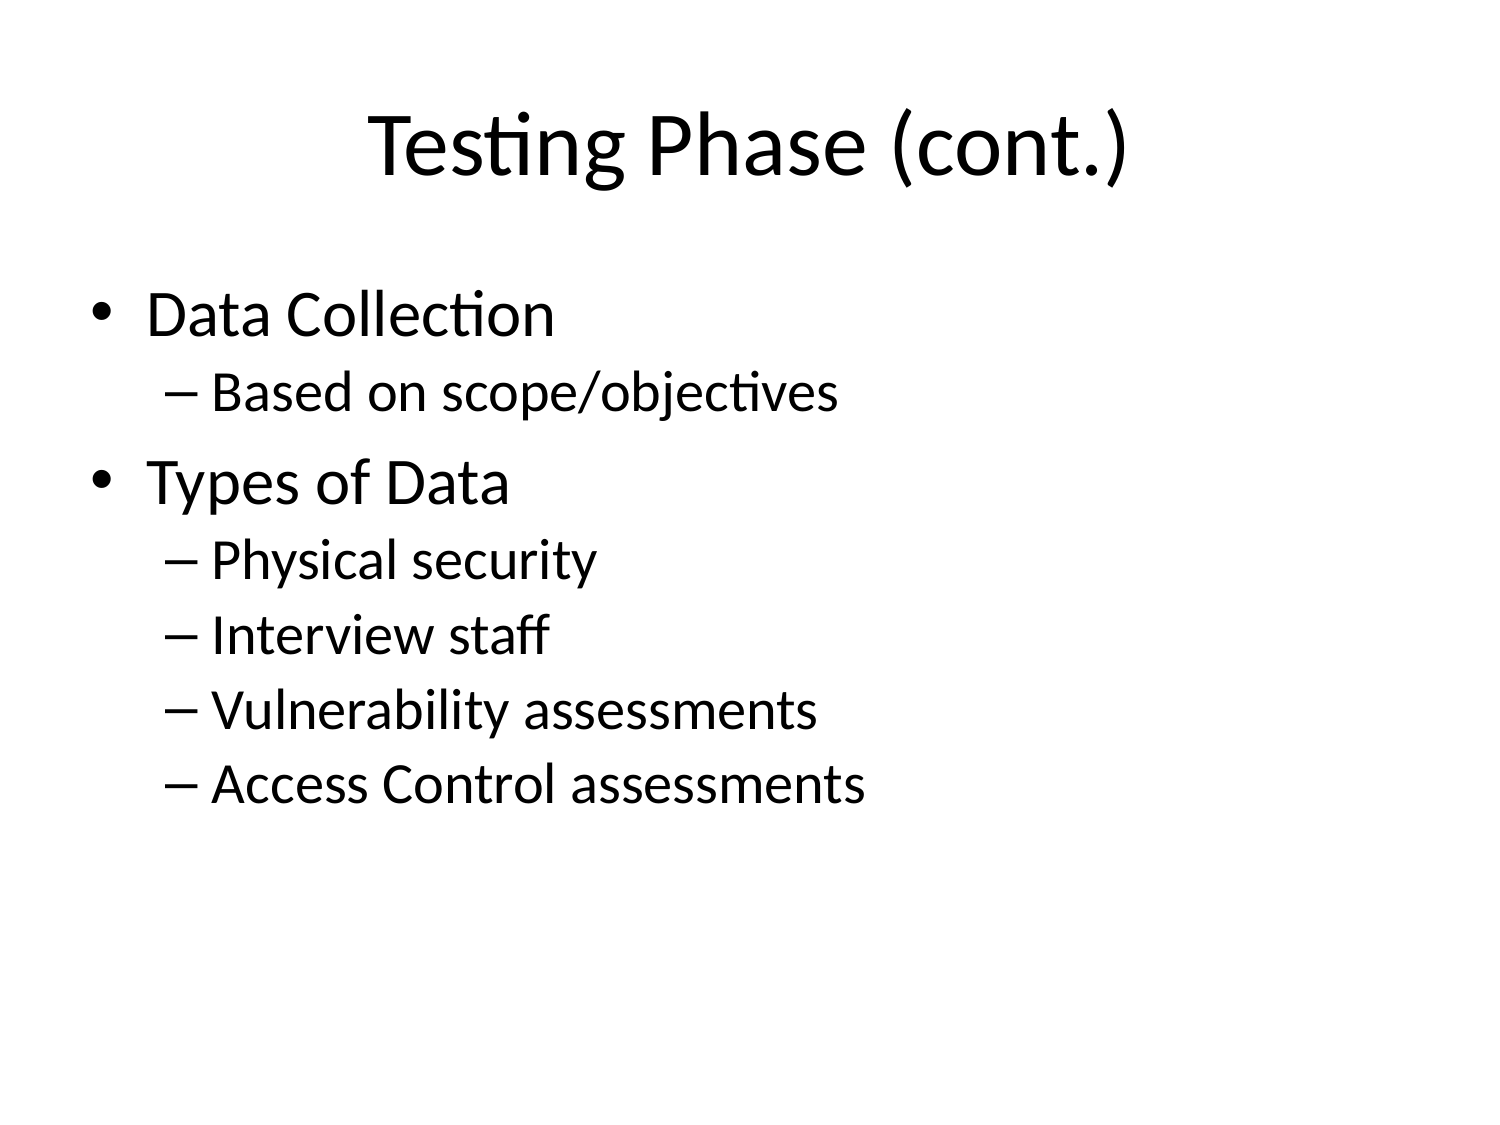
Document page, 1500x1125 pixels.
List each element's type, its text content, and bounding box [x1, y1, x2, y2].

title Testing Phase (cont.) [74, 44, 1426, 233]
list Data Collection Based on scope/objectives Types of Data Physical security Interview staff Vulnerability assessments Access Control assessments [74, 262, 1426, 1006]
